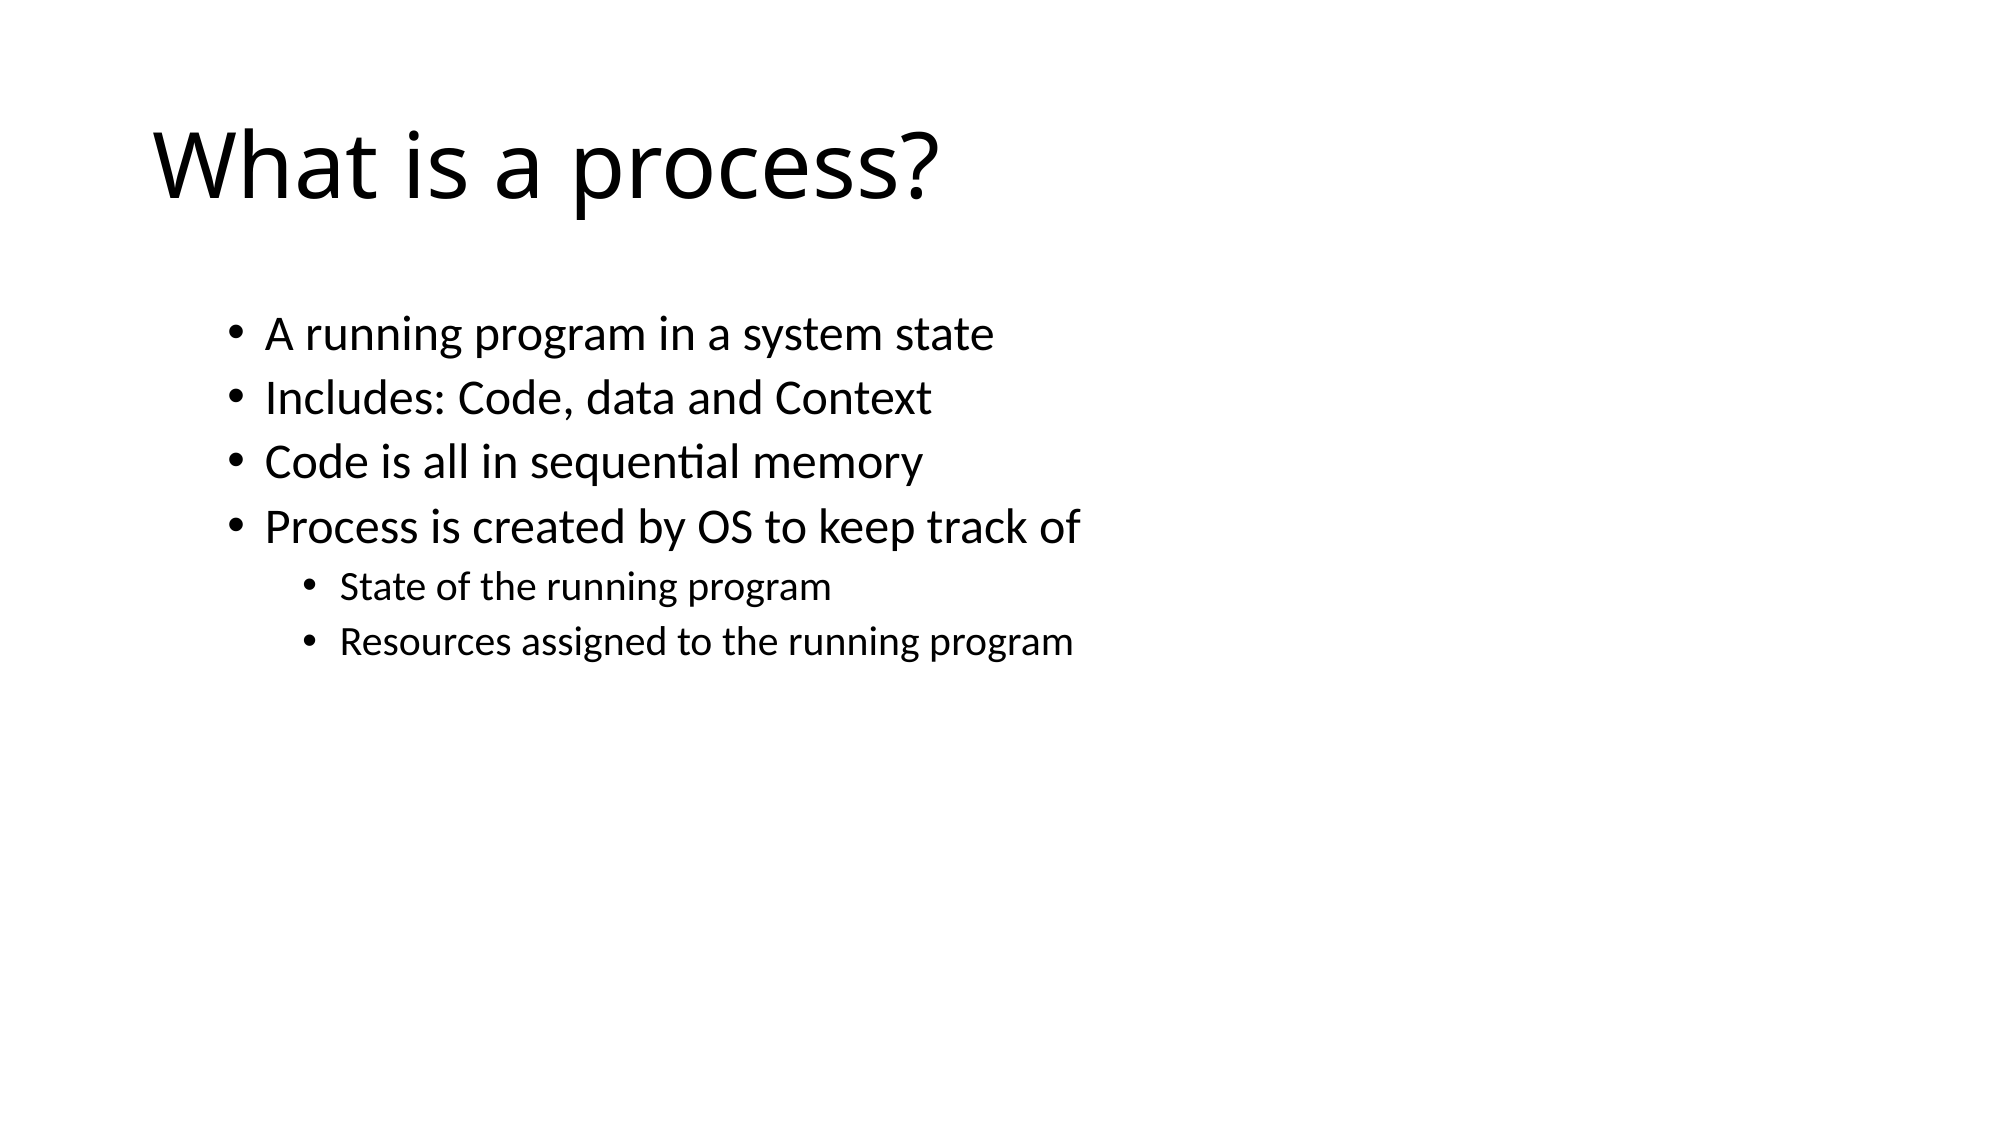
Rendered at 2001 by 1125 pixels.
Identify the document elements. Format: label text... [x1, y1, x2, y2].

list A running program in a system state Includes: Code, data and Context Code is all in sequential memory Process is created by OS to keep track of State of the running program Resources assigned to the running program [137, 299, 1863, 1014]
title What is a process? [137, 59, 1863, 278]
